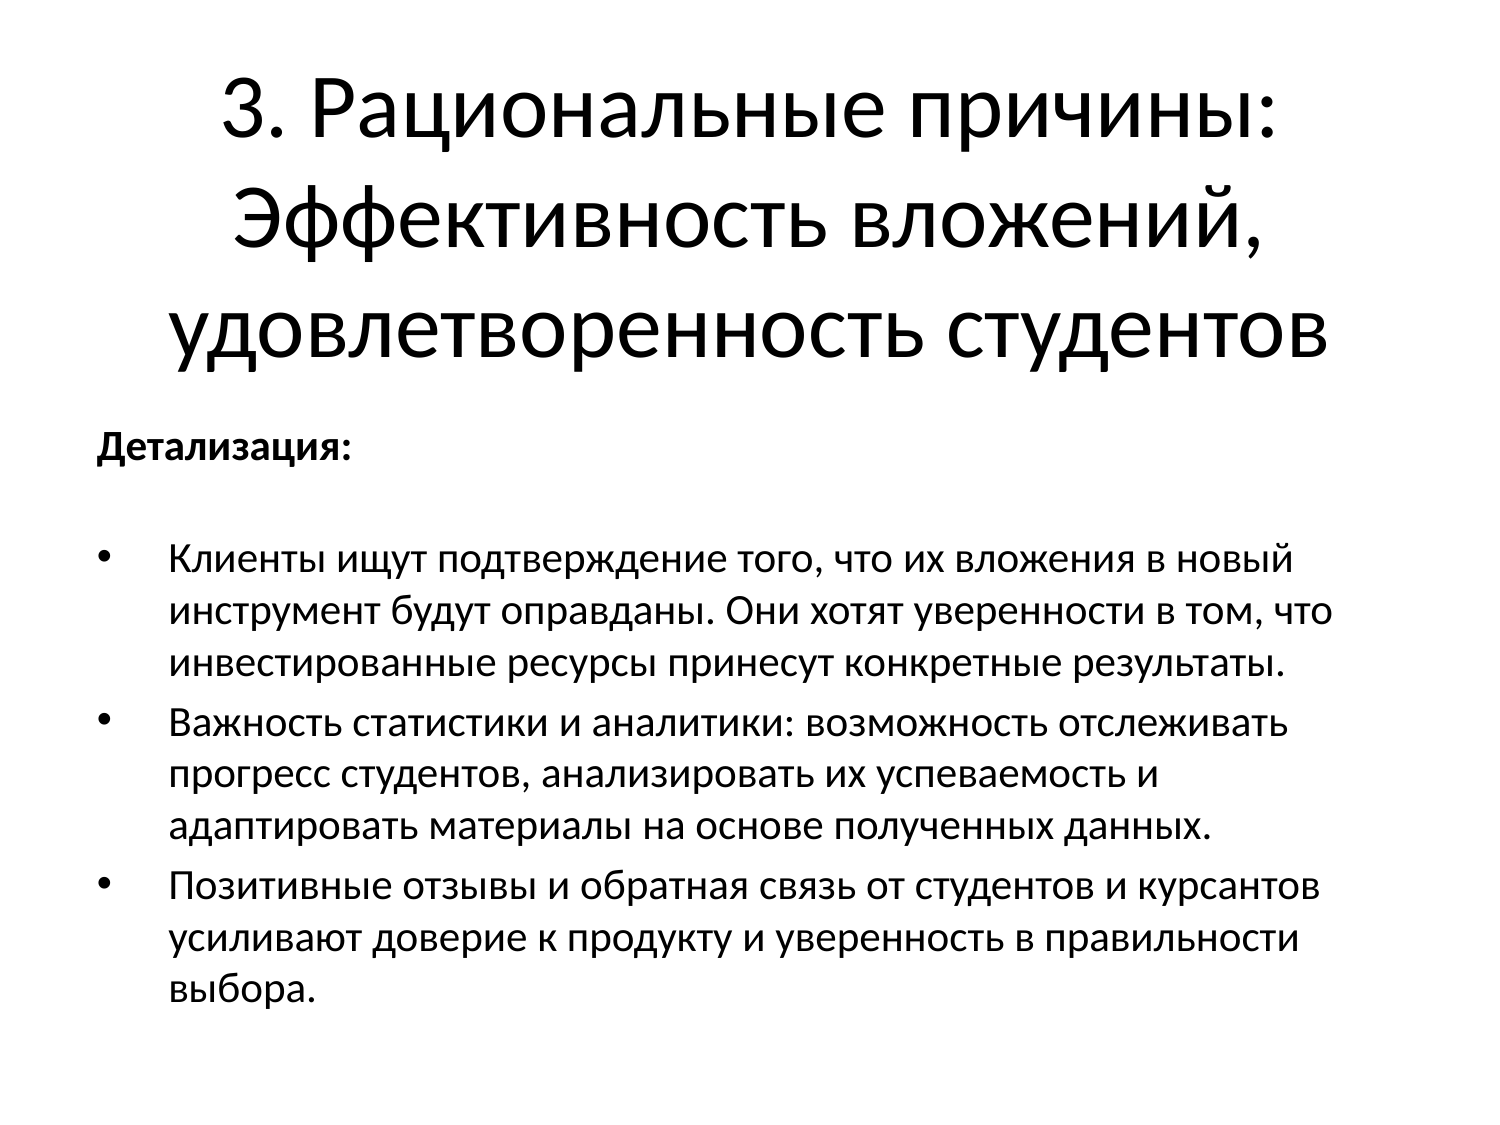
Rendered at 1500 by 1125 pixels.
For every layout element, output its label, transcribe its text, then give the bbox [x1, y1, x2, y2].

title 3. Рациональные причины: Эффективность вложений, удовлетворенность студентов [75, 117, 1425, 305]
list Детализация: Клиенты ищут подтверждение того, что их вложения в новый инструмент будут оправданы. Они хотят уверенности в том, что инвестированные ресурсы принесут конкретные результаты. Важность статистики и аналитики: возможность отслеживать прогресс студентов, анализировать их успеваемость и адаптировать материалы на основе полученных данных. Позитивные отзывы и обратная связь от студентов и курсантов усиливают доверие к продукту и уверенность в правильности выбора. [81, 410, 1432, 1026]
